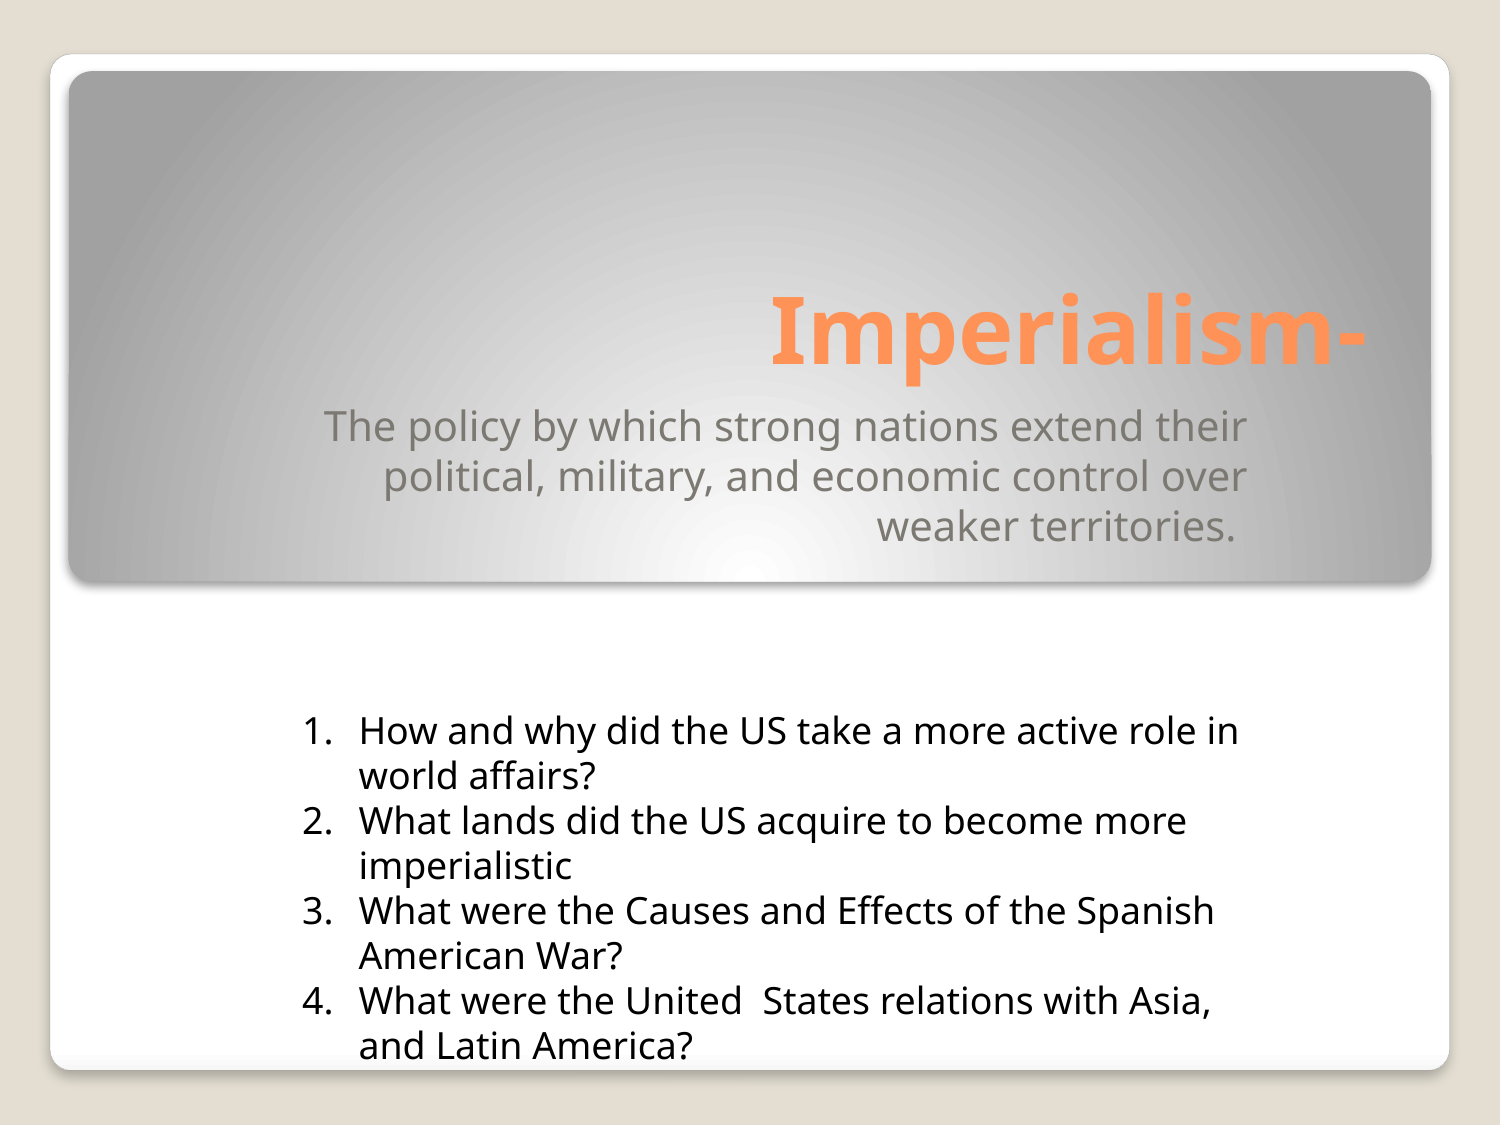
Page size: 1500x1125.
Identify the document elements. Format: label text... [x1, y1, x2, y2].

subtitle The policy by which strong nations extend their political, military, and economic control over weaker territories. [212, 399, 1263, 688]
title Imperialism- [99, 149, 1375, 392]
text_box How and why did the US take a more active role in world affairs? What lands did the US acquire to become more imperialistic What were the Causes and Effects of the Spanish American War? What were the United States relations with Asia, and Latin America? [287, 699, 1275, 1125]
